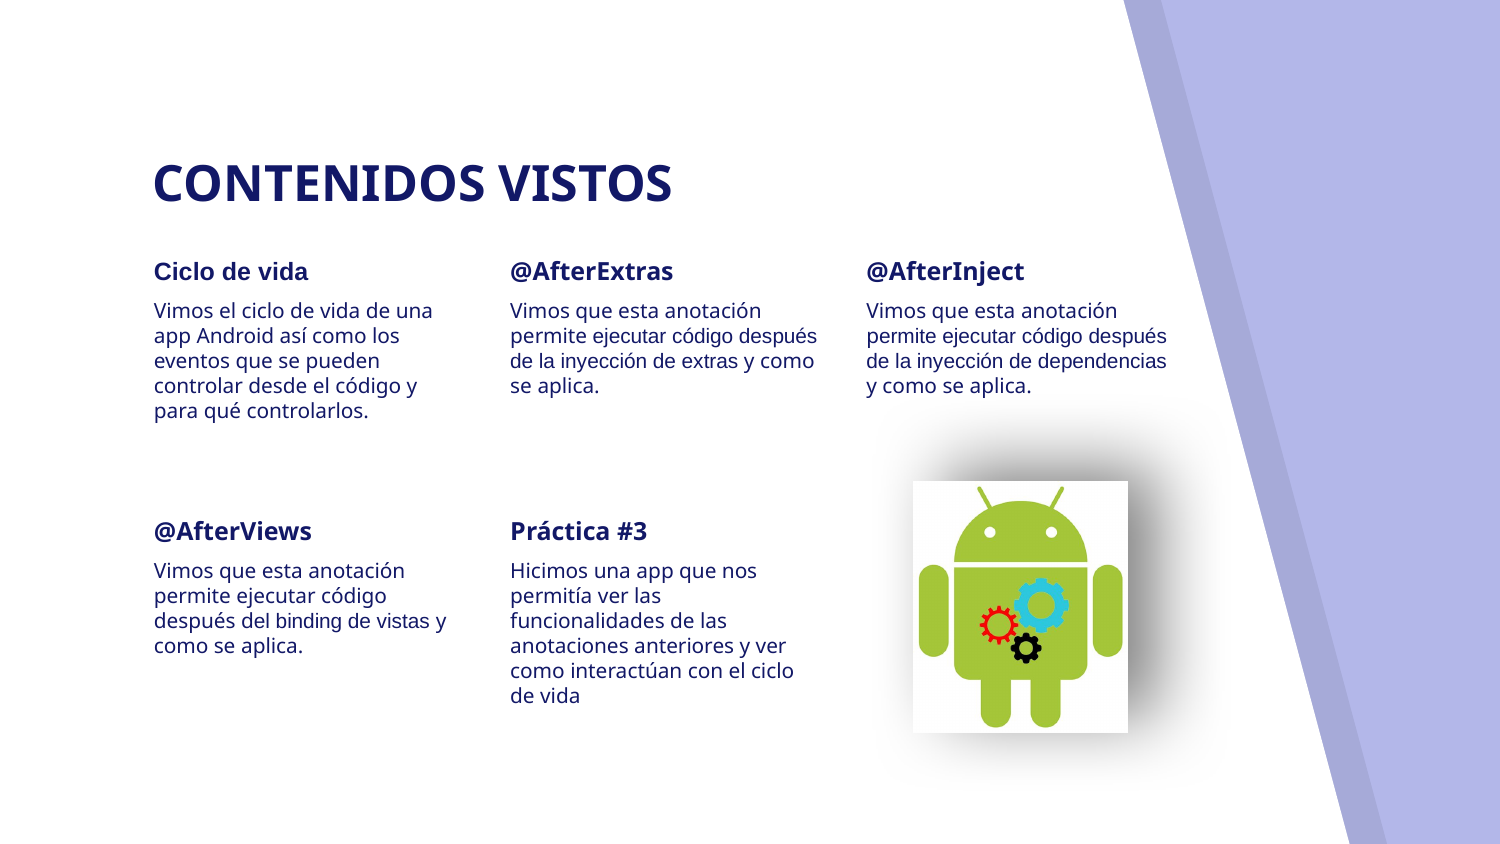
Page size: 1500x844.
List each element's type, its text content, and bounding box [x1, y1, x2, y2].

picture [913, 480, 1129, 734]
list Práctica #3 Hicimos una app que nos permitía ver las funcionalidades de las anotaciones anteriores y ver como interactúan con el ciclo de vida [495, 500, 835, 715]
list @AfterExtras Vimos que esta anotación permite ejecutar código después de la inyección de extras y como se aplica. [495, 240, 835, 455]
list Ciclo de vida Vimos el ciclo de vida de una app Android así como los eventos que se pueden controlar desde el código y para qué controlarlos. [139, 240, 478, 455]
list @AfterInject Vimos que esta anotación permite ejecutar código después de la inyección de dependencias y como se aplica. [851, 240, 1191, 455]
list @AfterViews Vimos que esta anotación permite ejecutar código después del binding de vistas y como se aplica. [139, 500, 478, 715]
title CONTENIDOS VISTOS [137, 159, 926, 227]
